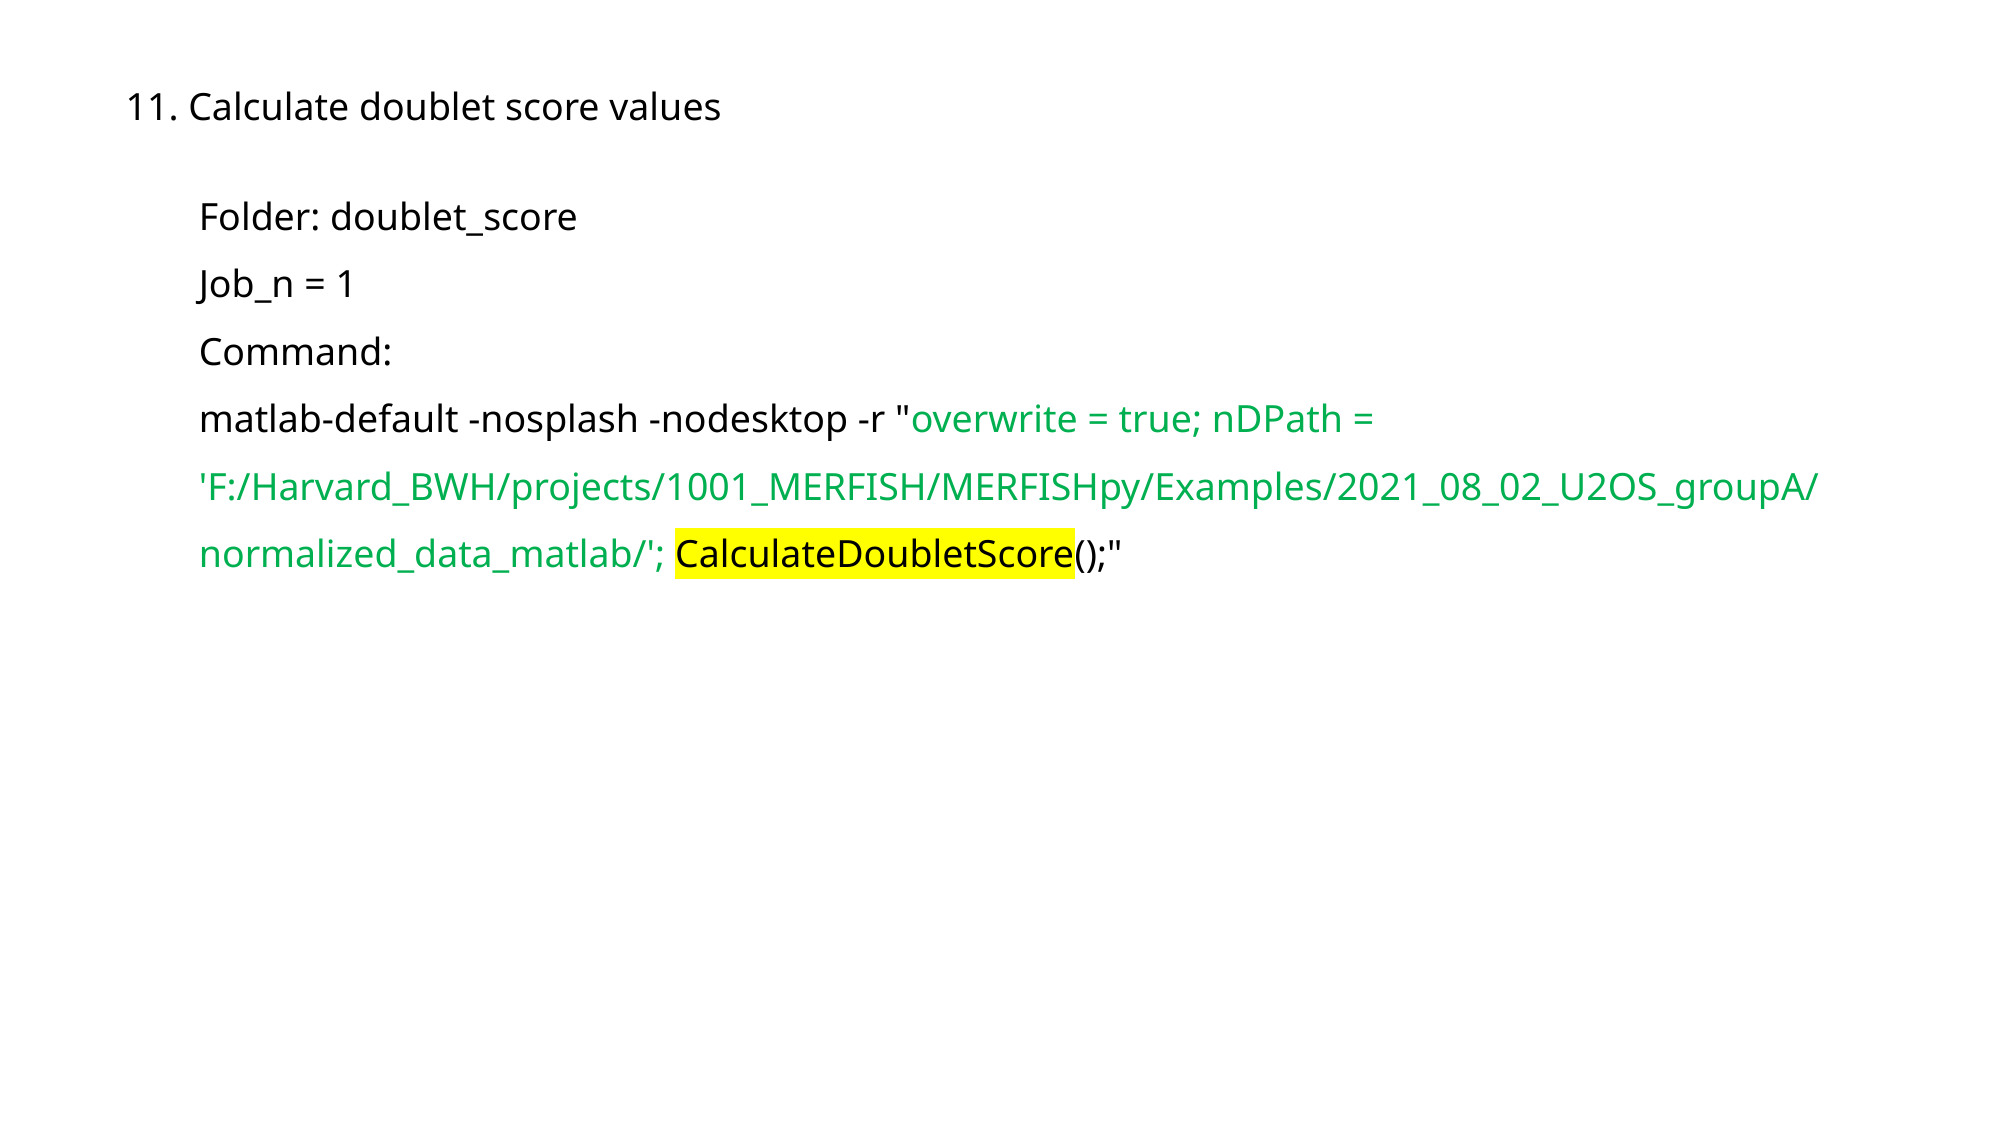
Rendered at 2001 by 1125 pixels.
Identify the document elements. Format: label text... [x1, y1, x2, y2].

text_box 11. Calculate doublet score values [110, 75, 1111, 136]
text_box Folder: doublet_score Job_n = 1 Command: matlab-default -nosplash -nodesktop -r "overwrite = true; nDPath = 'F:/Harvard_BWH/projects/1001_MERFISH/MERFISHpy/Examples/2021_08_02_U2OS_groupA/normalized_data_matlab/'; CalculateDoubletScore();" [183, 162, 1973, 583]
